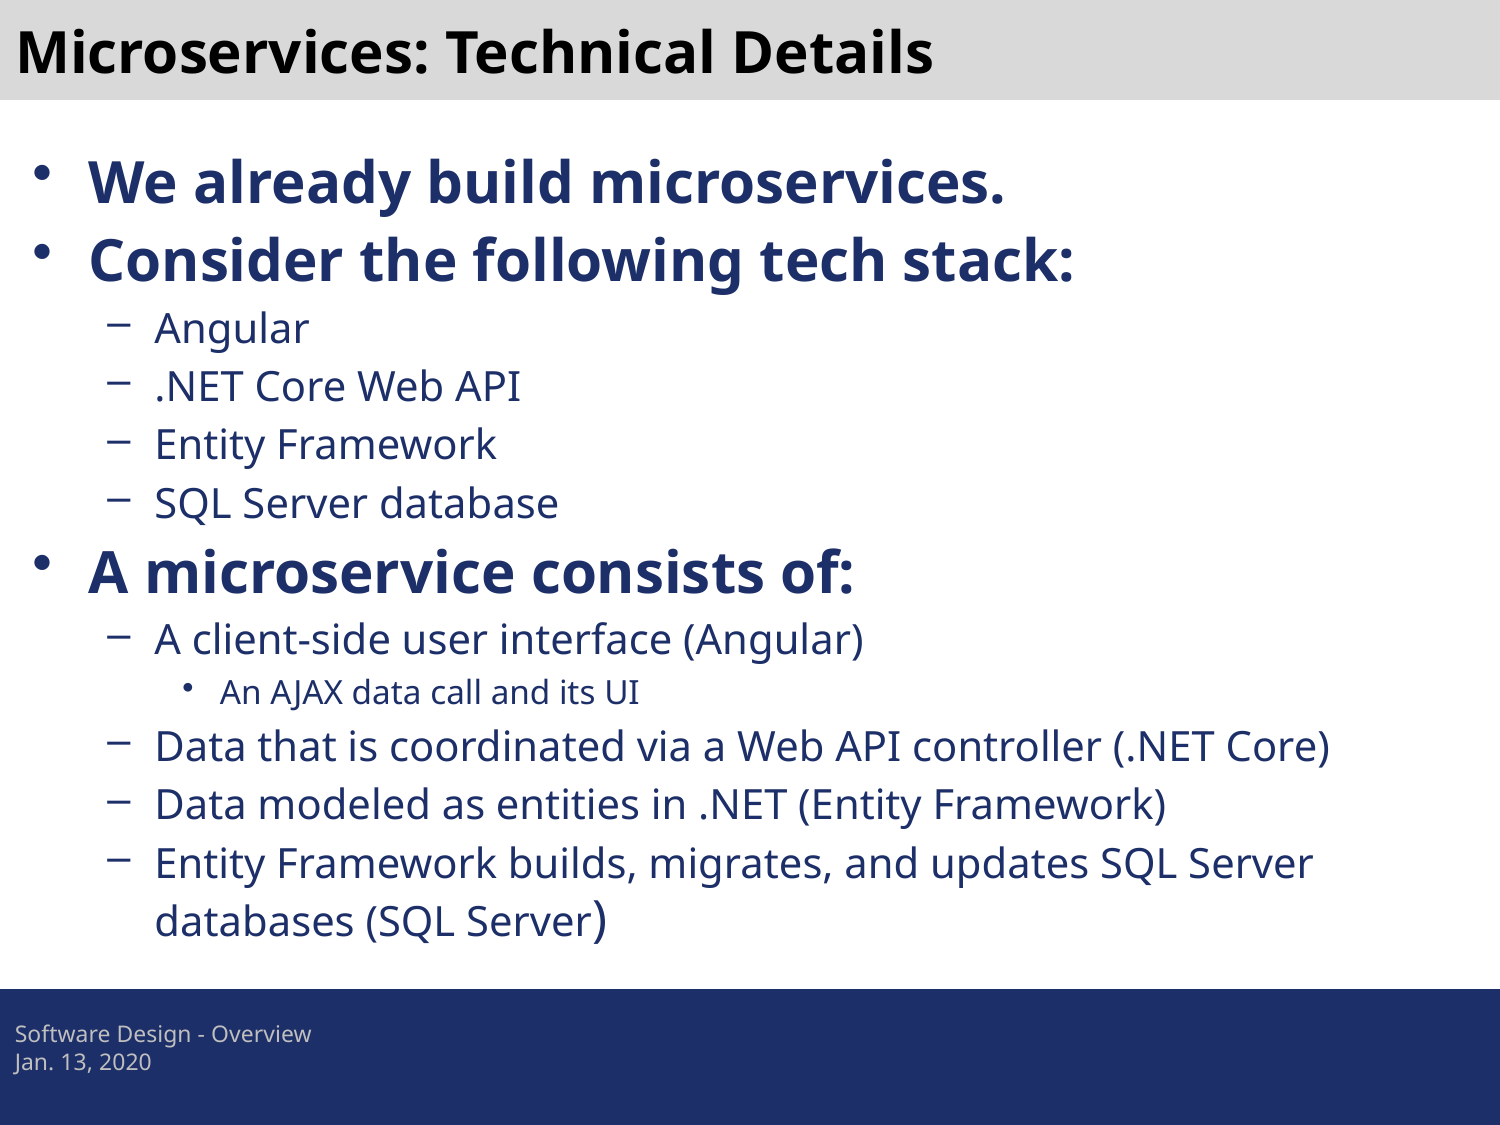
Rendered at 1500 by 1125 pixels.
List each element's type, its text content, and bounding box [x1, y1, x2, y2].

title Microservices: Technical Details [0, 0, 1500, 100]
text_box We already build microservices. Consider the following tech stack: Angular .NET Core Web API Entity Framework SQL Server database A microservice consists of: A client-side user interface (Angular) An AJAX data call and its UI Data that is coordinated via a Web API controller (.NET Core) Data modeled as entities in .NET (Entity Framework) Entity Framework builds, migrates, and updates SQL Server databases (SQL Server) [0, 137, 1475, 1025]
